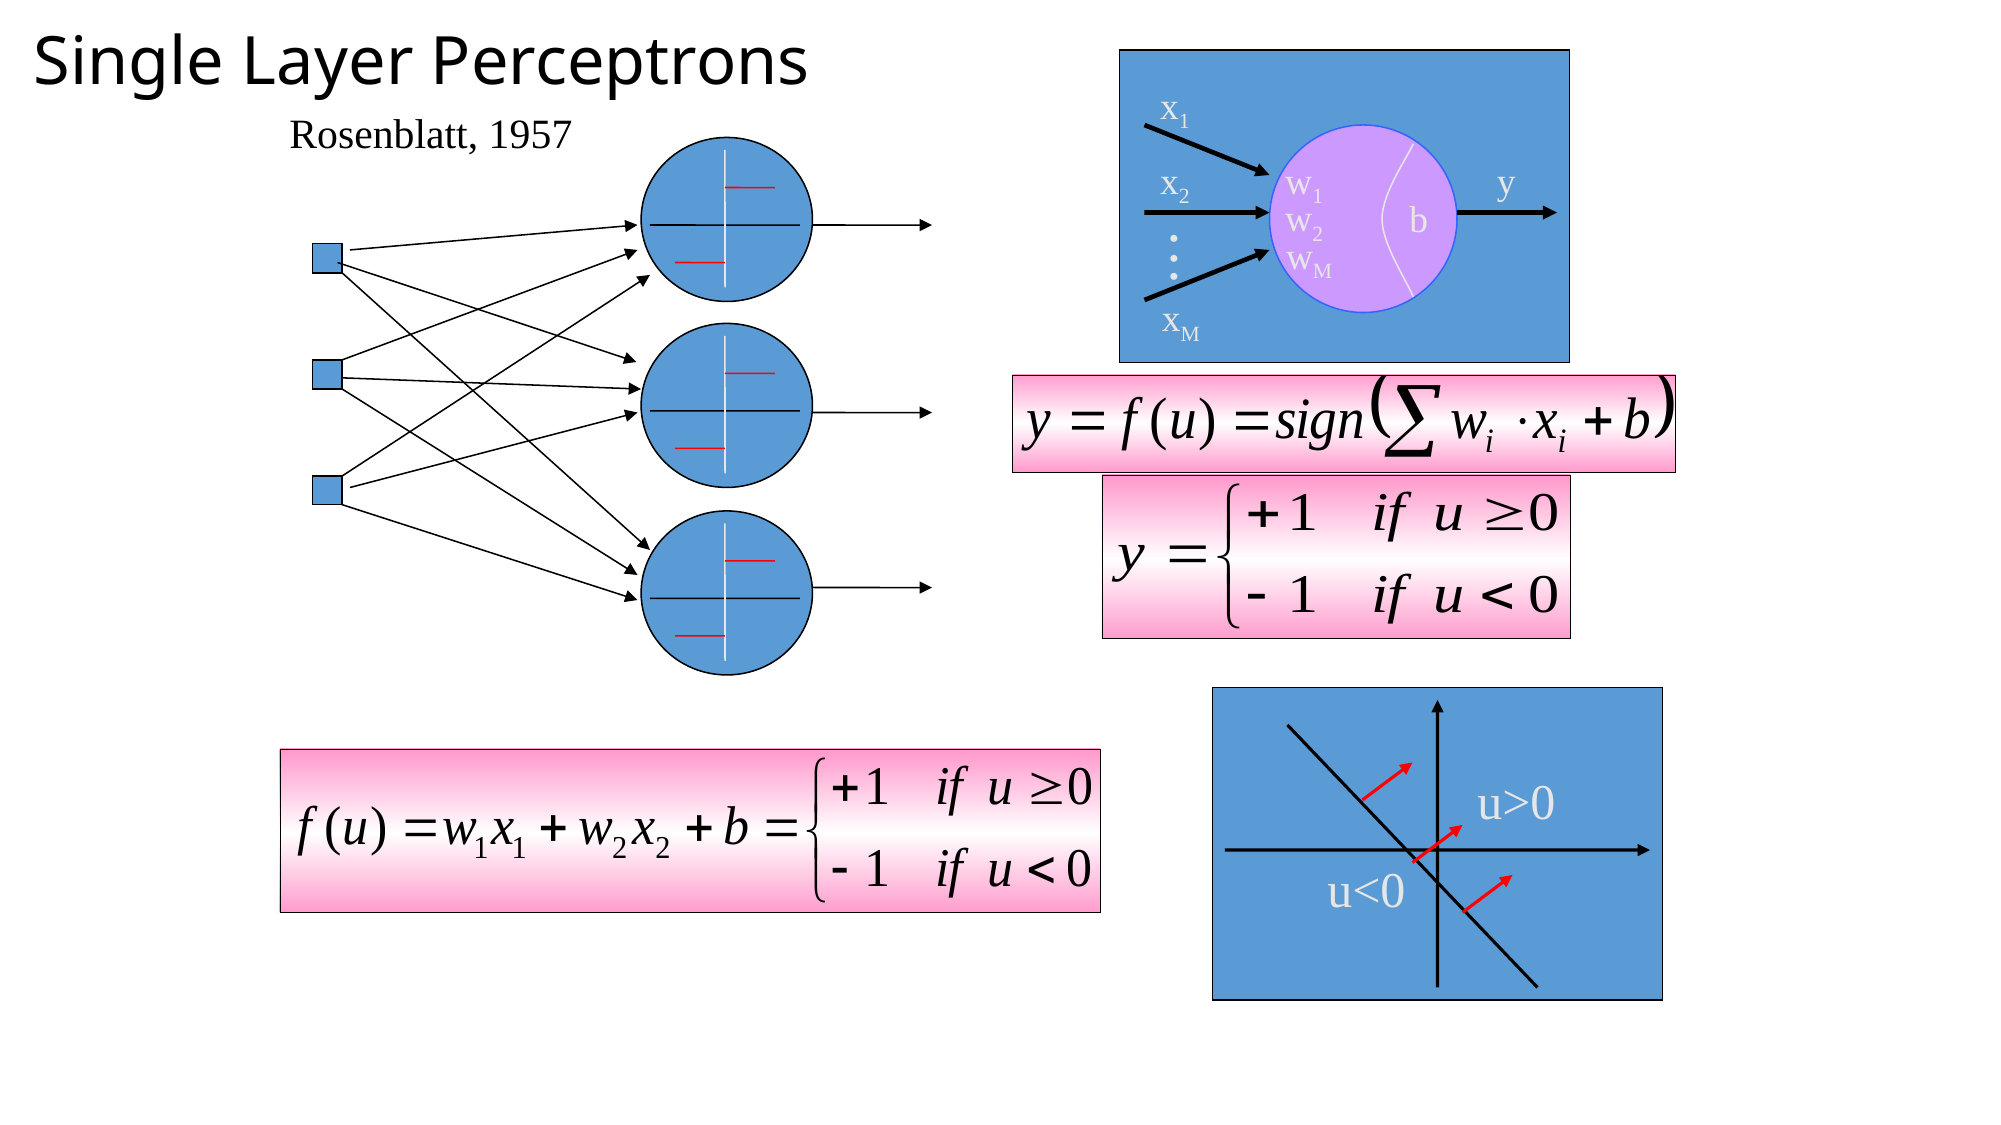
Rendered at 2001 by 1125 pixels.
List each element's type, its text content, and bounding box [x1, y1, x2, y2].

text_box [1119, 49, 1570, 363]
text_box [1012, 374, 1676, 473]
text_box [1212, 687, 1663, 1000]
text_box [279, 748, 1100, 913]
text_box Rosenblatt, 1957 [274, 99, 588, 165]
text_box Single Layer Perceptrons [19, 10, 826, 105]
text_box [312, 137, 933, 675]
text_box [1101, 474, 1570, 639]
